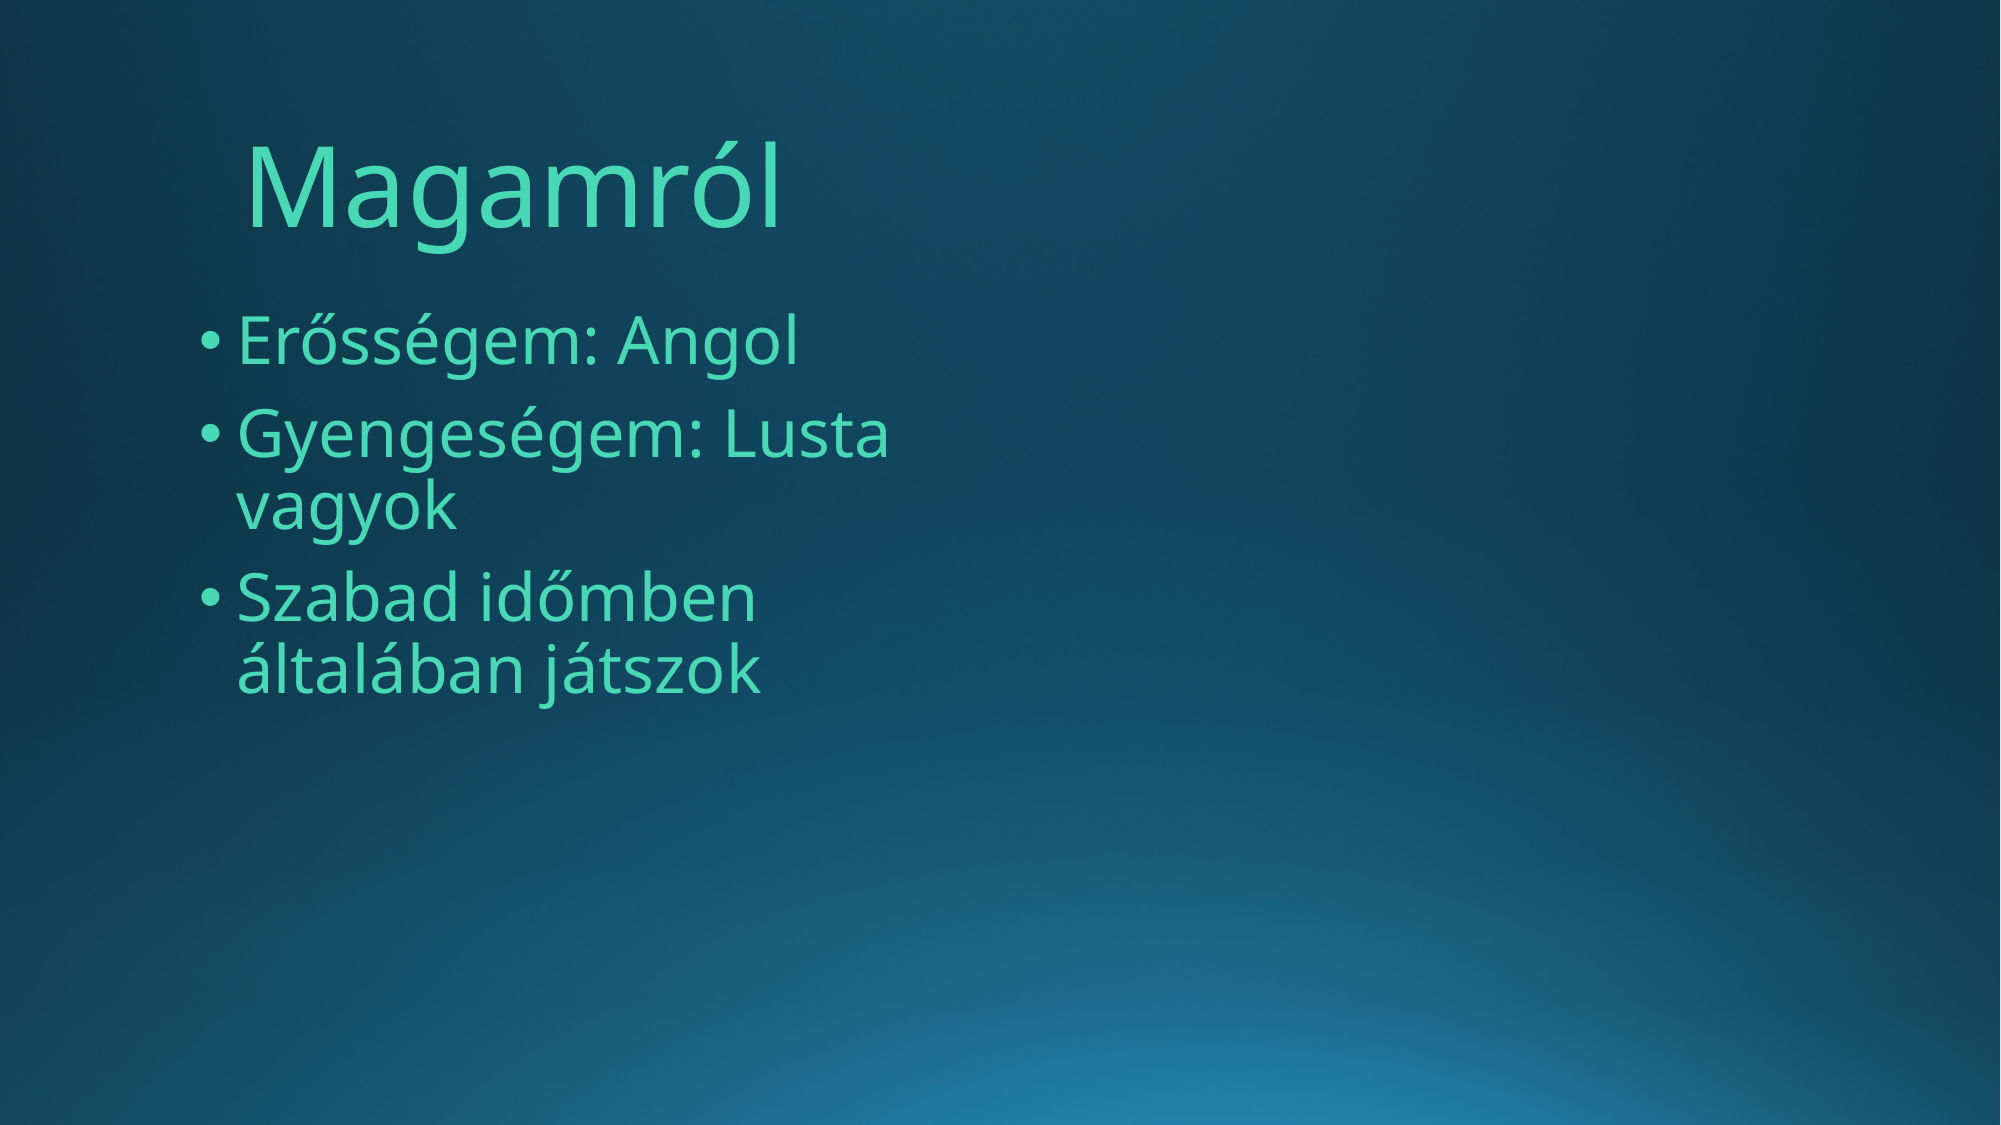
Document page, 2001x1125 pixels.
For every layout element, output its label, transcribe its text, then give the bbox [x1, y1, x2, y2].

title Magamról [227, 82, 1953, 300]
list Erősségem: Angol Gyengeségem: Lusta vagyok Szabad időmben általában játszok [183, 299, 1009, 1014]
picture [0, 0, 2001, 1125]
